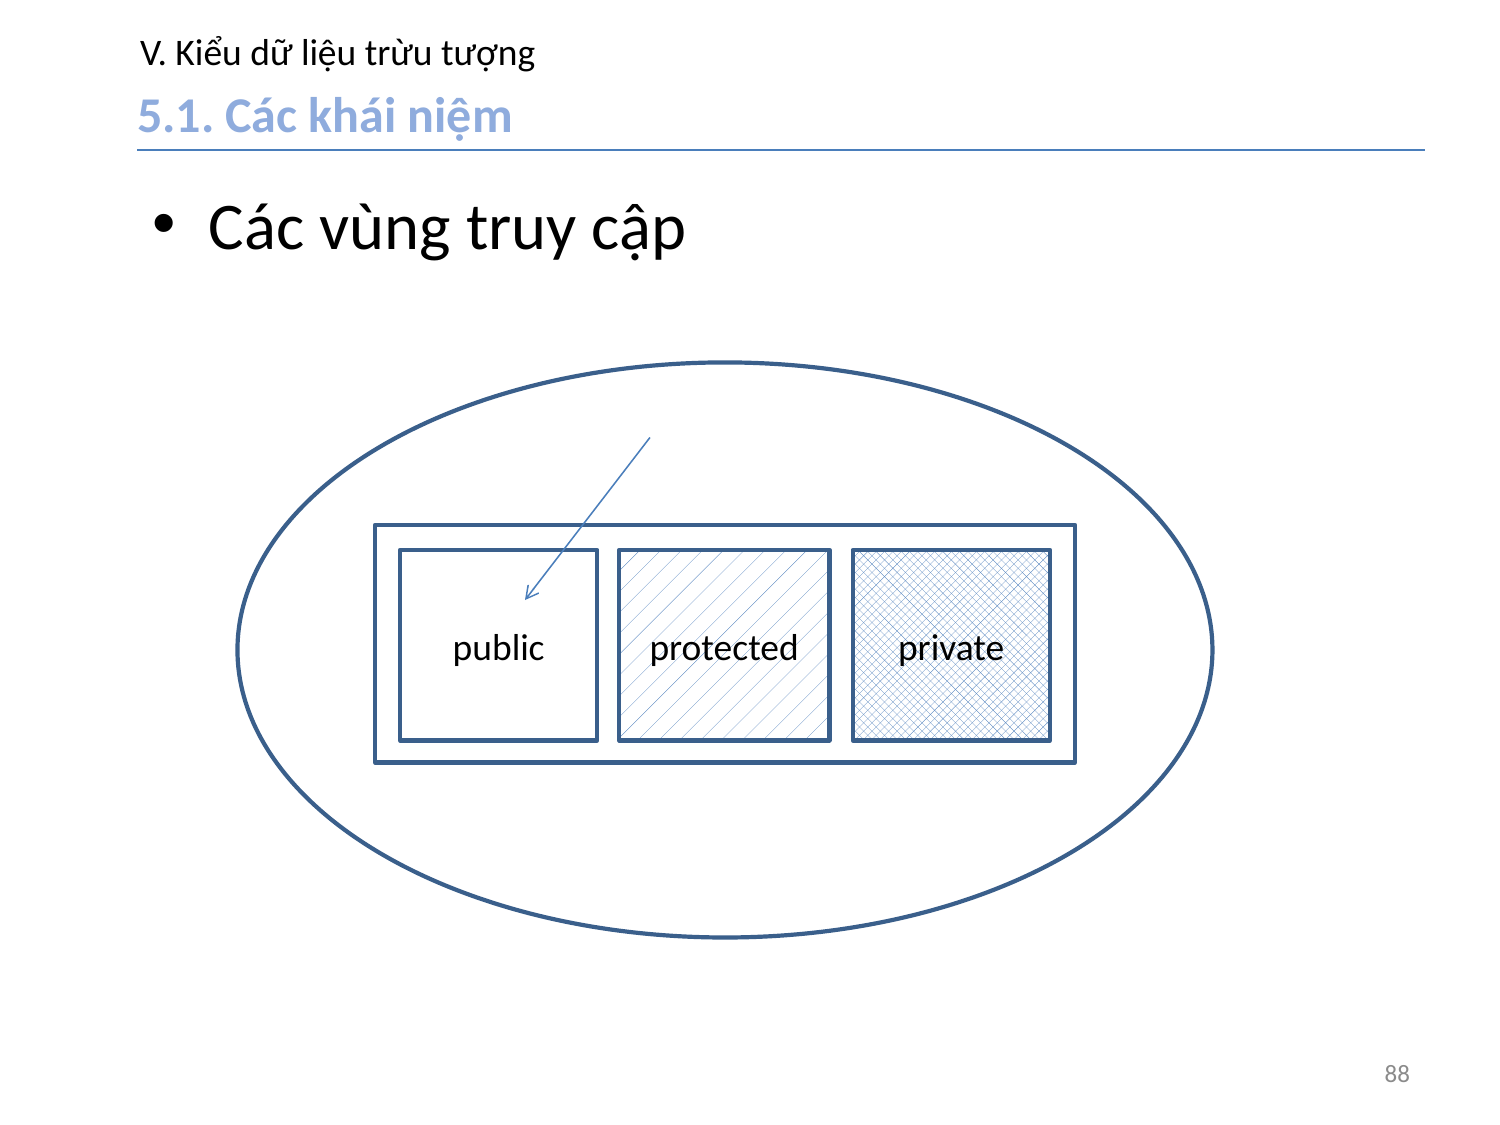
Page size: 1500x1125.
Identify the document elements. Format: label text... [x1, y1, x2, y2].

title V. Kiểu dữ liệu trừu tượng [125, 24, 1425, 75]
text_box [524, 437, 651, 601]
list 5.1. Các khái niệm [99, 75, 1425, 150]
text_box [374, 524, 1076, 763]
slide_number 88 [1074, 1042, 1425, 1103]
text_box [235, 400, 1215, 940]
list Các vùng truy cập [137, 174, 1425, 400]
